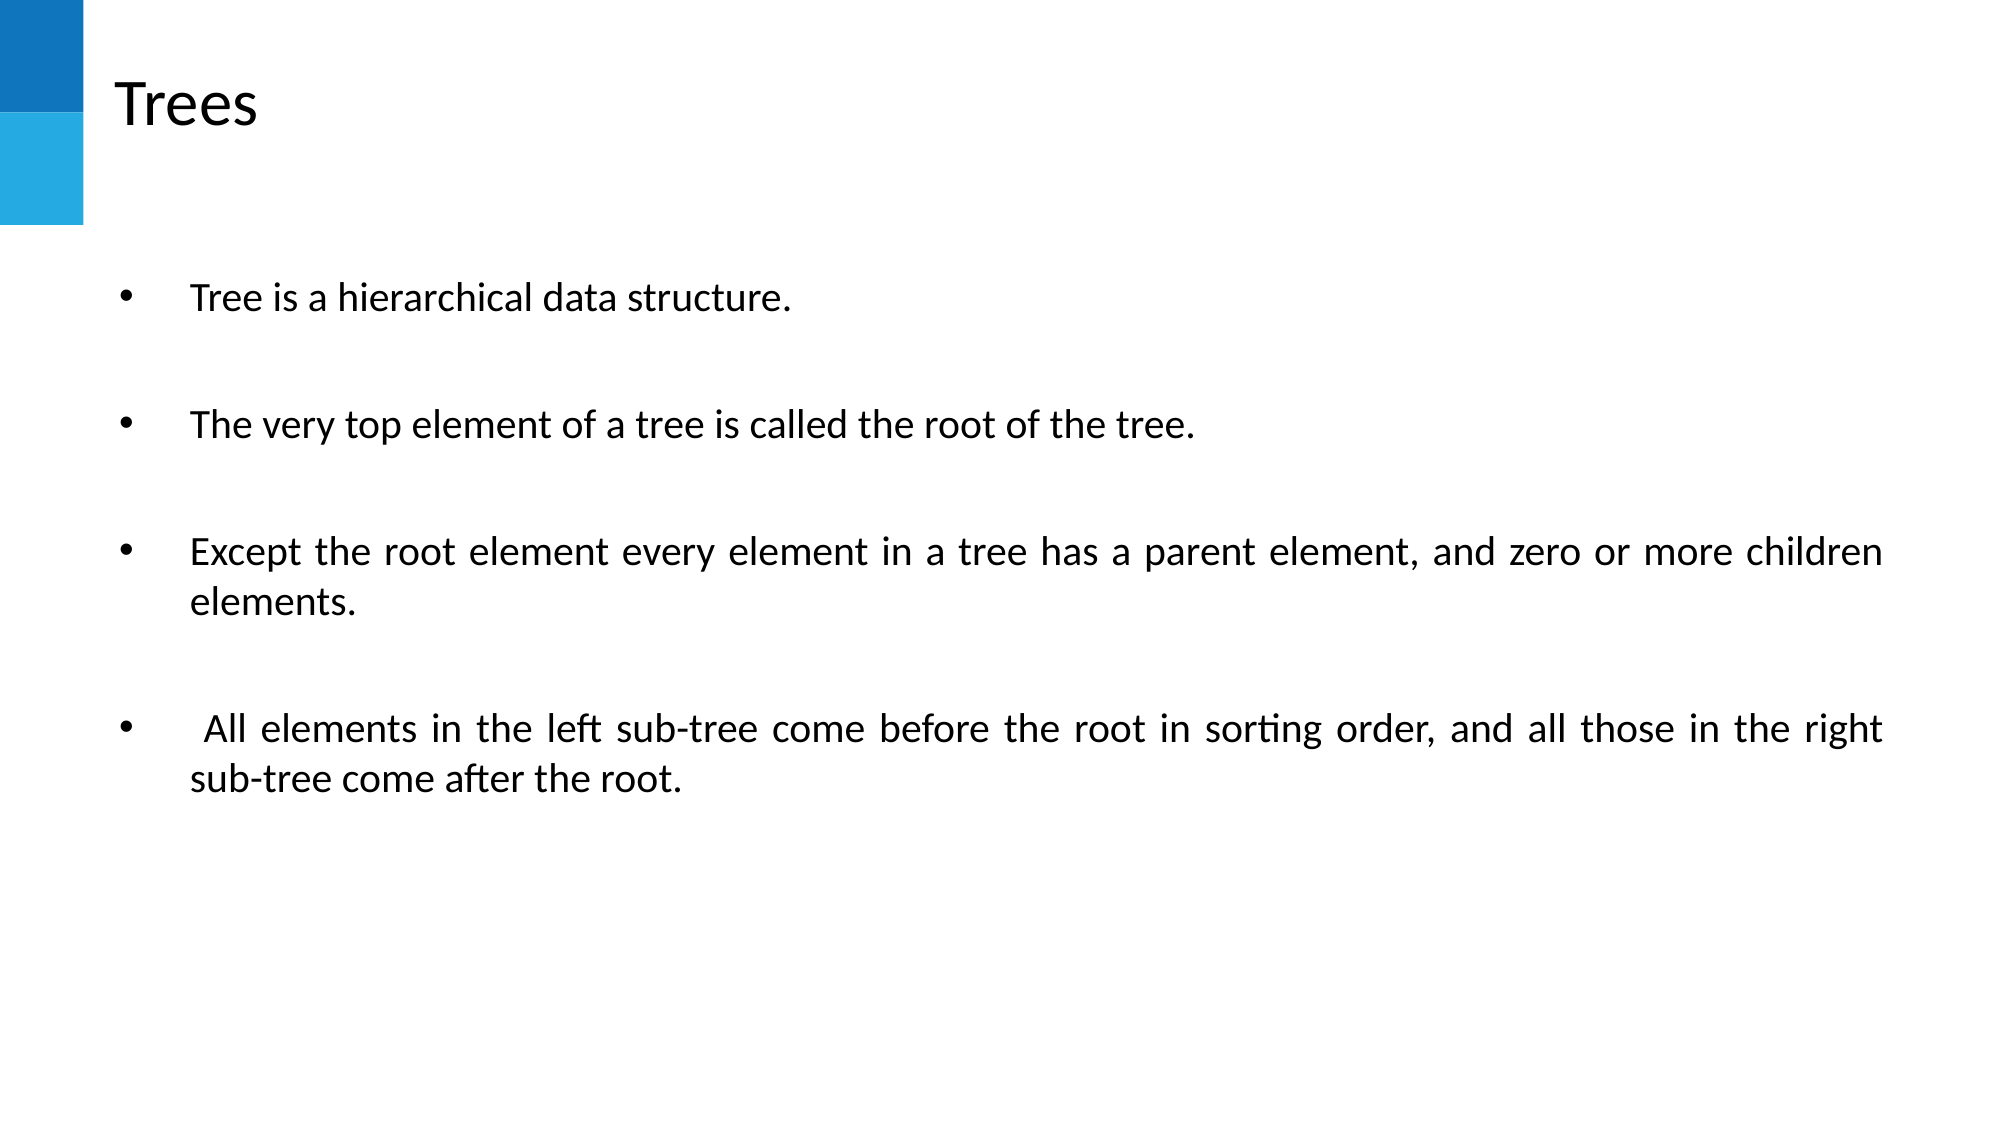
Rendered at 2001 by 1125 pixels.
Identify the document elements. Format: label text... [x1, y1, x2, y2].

list Tree is a hierarchical data structure. The very top element of a tree is called the root of the tree. Except the root element every element in a tree has a parent element, and zero or more children elements. All elements in the left sub-tree come before the root in sorting order, and all those in the right sub-tree come after the root. [99, 262, 1900, 1005]
title Trees [99, 45, 1900, 233]
